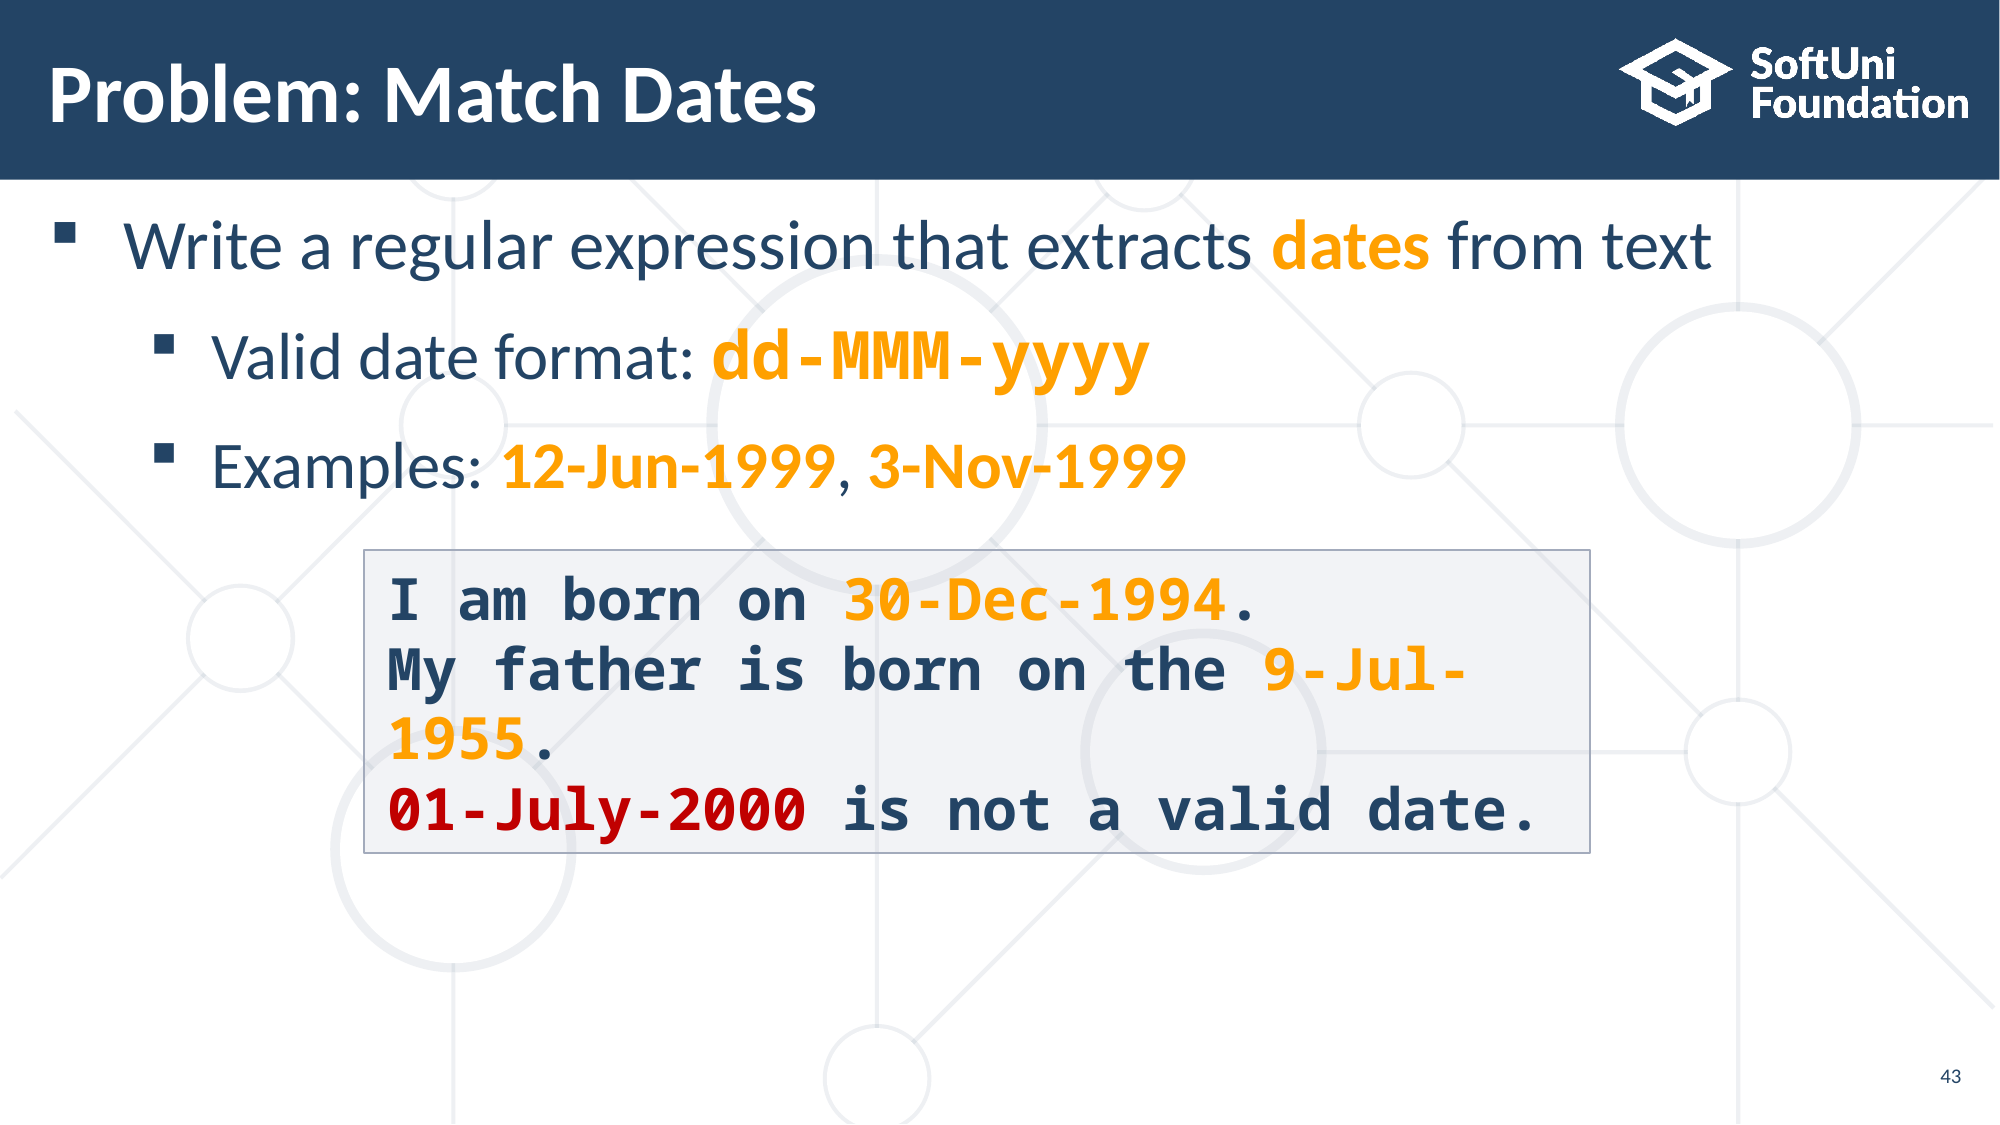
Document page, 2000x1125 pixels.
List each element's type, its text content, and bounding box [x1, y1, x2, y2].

picture [1618, 38, 1968, 126]
title Problem: Match Dates [31, 16, 1591, 162]
text_box I am born on 30-Dec-1994. My father is born on the 9-Jul-1955. 01-July-2000 is not a valid date. [363, 549, 1591, 854]
list Write a regular expression that extracts dates from text Valid date format: dd-MMM-yyyy Examples: 12-Jun-1999, 3-Nov-1999 [31, 188, 1968, 1103]
